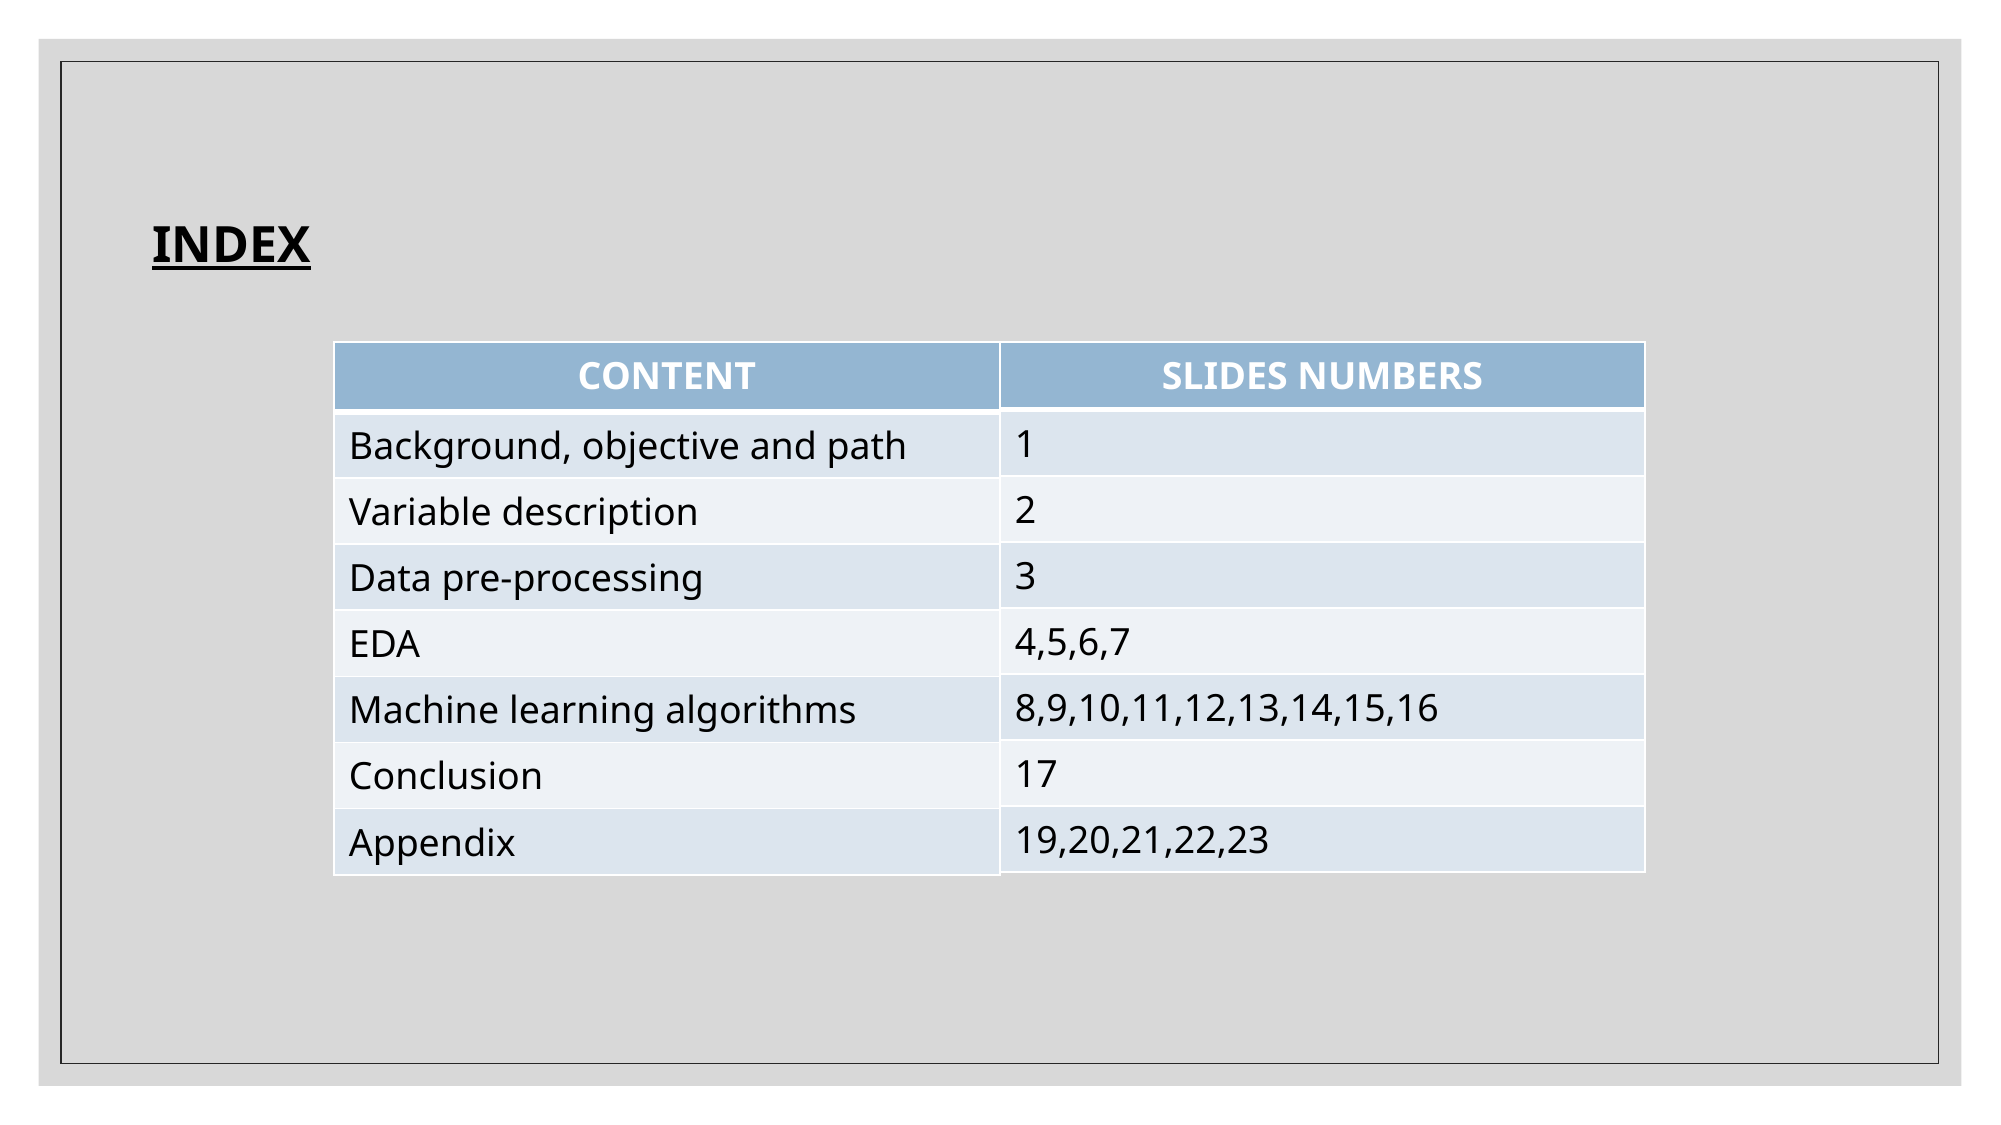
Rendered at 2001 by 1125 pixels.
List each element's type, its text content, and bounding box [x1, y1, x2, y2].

table_cell 4,5,6,7 [1001, 609, 1644, 673]
table_cell 19,20,21,22,23 [1001, 807, 1644, 871]
table_cell Data pre-processing [335, 545, 999, 609]
table_header CONTENT [335, 343, 999, 409]
table_header SLIDES NUMBERS [1001, 343, 1644, 407]
table_cell Conclusion [335, 743, 999, 808]
table_cell 1 [1001, 412, 1644, 475]
table_cell Machine learning algorithms [335, 677, 999, 742]
table_cell Background, objective and path [335, 415, 999, 477]
table_cell 17 [1001, 741, 1644, 805]
table_cell 3 [1001, 543, 1644, 607]
table_cell 2 [1001, 477, 1644, 541]
table_cell EDA [335, 611, 999, 676]
table_cell 8,9,10,11,12,13,14,15,16 [1001, 675, 1644, 739]
text_box INDEX [137, 205, 1138, 280]
table_cell Appendix [335, 809, 999, 874]
table_cell Variable description [335, 479, 999, 543]
